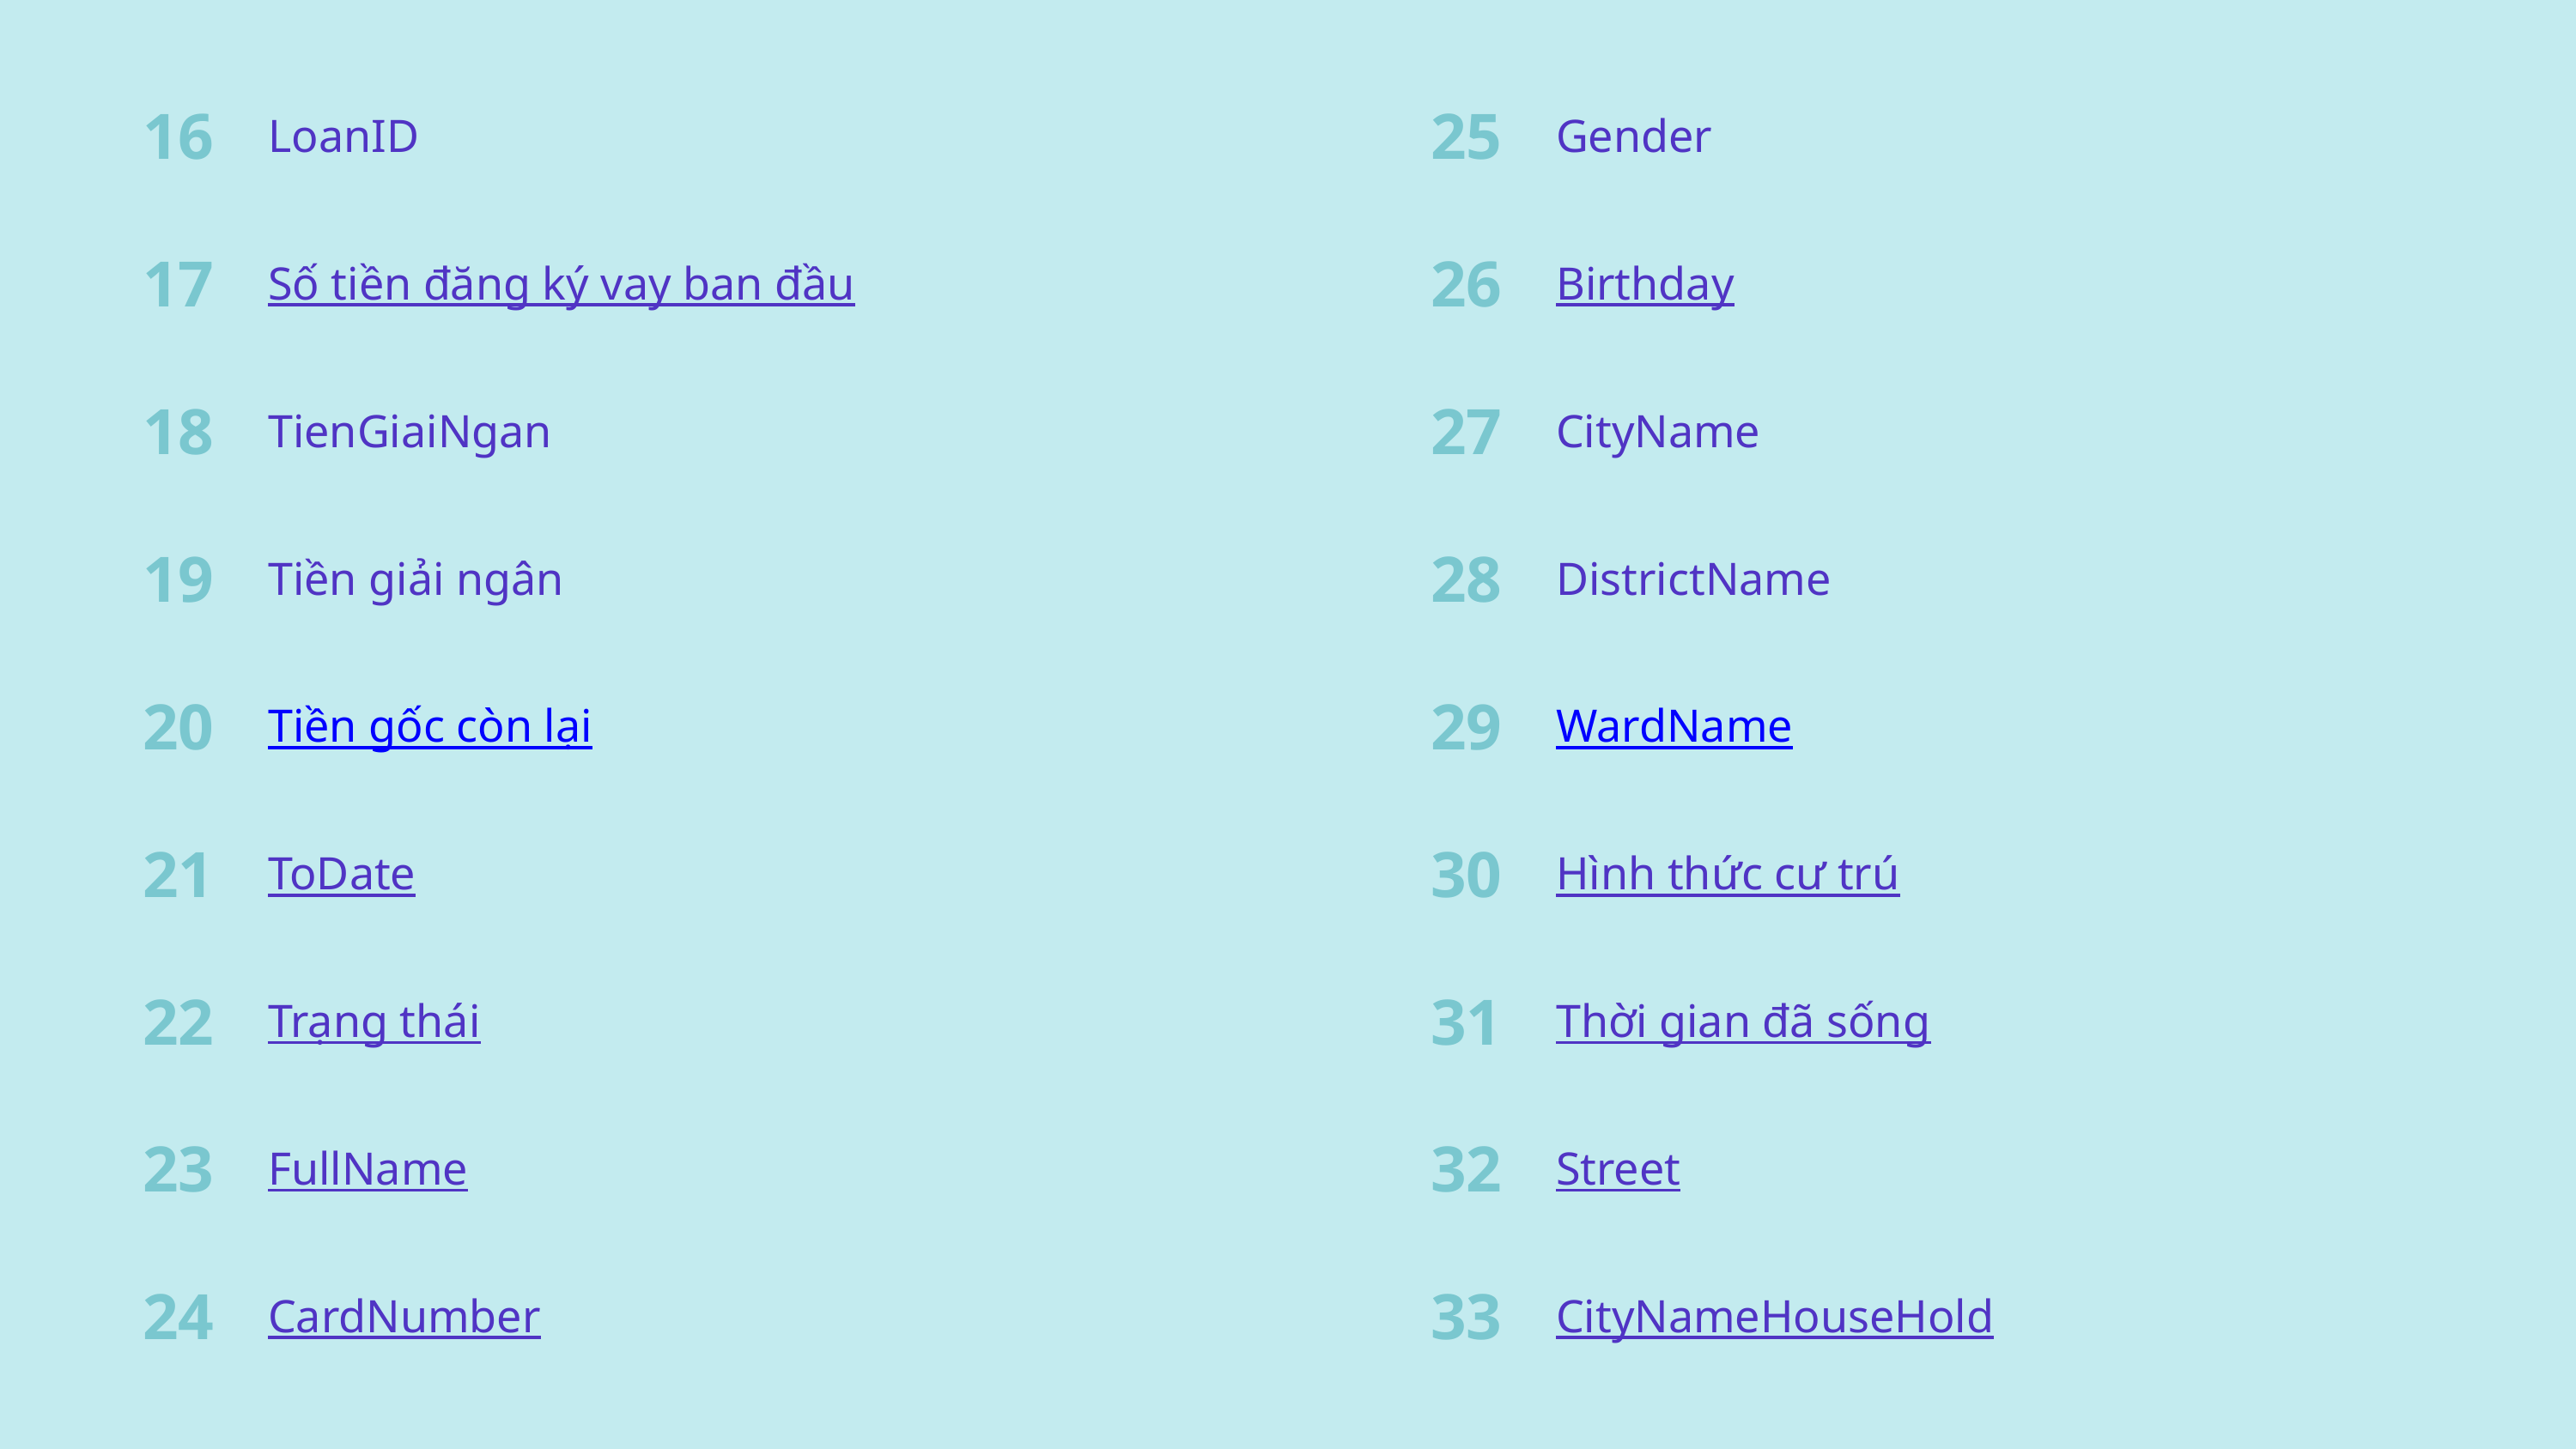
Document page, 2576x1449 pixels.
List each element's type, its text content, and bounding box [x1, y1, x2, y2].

table_header Gender [1529, 60, 2576, 208]
table_cell DistrictName [1529, 503, 2576, 651]
table_cell TienGiaiNgan [241, 355, 1288, 503]
table_cell Số tiền đăng ký vay ban đầu [241, 208, 1288, 355]
table_cell 20 [0, 651, 241, 798]
table_cell 17 [0, 208, 241, 355]
table_cell 29 [1288, 651, 1529, 798]
table_cell Hình thức cư trú [1529, 798, 2576, 946]
table_cell 21 [0, 798, 241, 946]
table_cell ToDate [241, 798, 1288, 946]
table_cell 32 [1288, 1093, 1529, 1240]
table_cell 28 [1288, 503, 1529, 651]
table_cell CityNameHouseHold [1529, 1240, 2576, 1388]
table_header LoanID [241, 60, 1288, 208]
table_cell Tiền giải ngân [241, 503, 1288, 651]
table_cell 18 [0, 355, 241, 503]
table_cell 33 [1288, 1240, 1529, 1388]
table_cell FullName [241, 1093, 1288, 1240]
table_header 16 [0, 60, 241, 208]
table_cell Thời gian đã sống [1529, 946, 2576, 1093]
table_cell 30 [1288, 798, 1529, 946]
table_cell 22 [0, 946, 241, 1093]
table_cell 24 [0, 1240, 241, 1388]
table_cell WardName [1529, 651, 2576, 798]
table_cell 19 [0, 503, 241, 651]
table_cell 23 [0, 1093, 241, 1240]
table_cell Trạng thái [241, 946, 1288, 1093]
table_cell 31 [1288, 946, 1529, 1093]
table_cell 27 [1288, 355, 1529, 503]
table_cell Birthday [1529, 208, 2576, 355]
table_cell 26 [1288, 208, 1529, 355]
table_header 25 [1288, 60, 1529, 208]
table_cell Tiền gốc còn lại [241, 651, 1288, 798]
table_cell CardNumber [241, 1240, 1288, 1388]
table_cell Street [1529, 1093, 2576, 1240]
table_cell CityName [1529, 355, 2576, 503]
